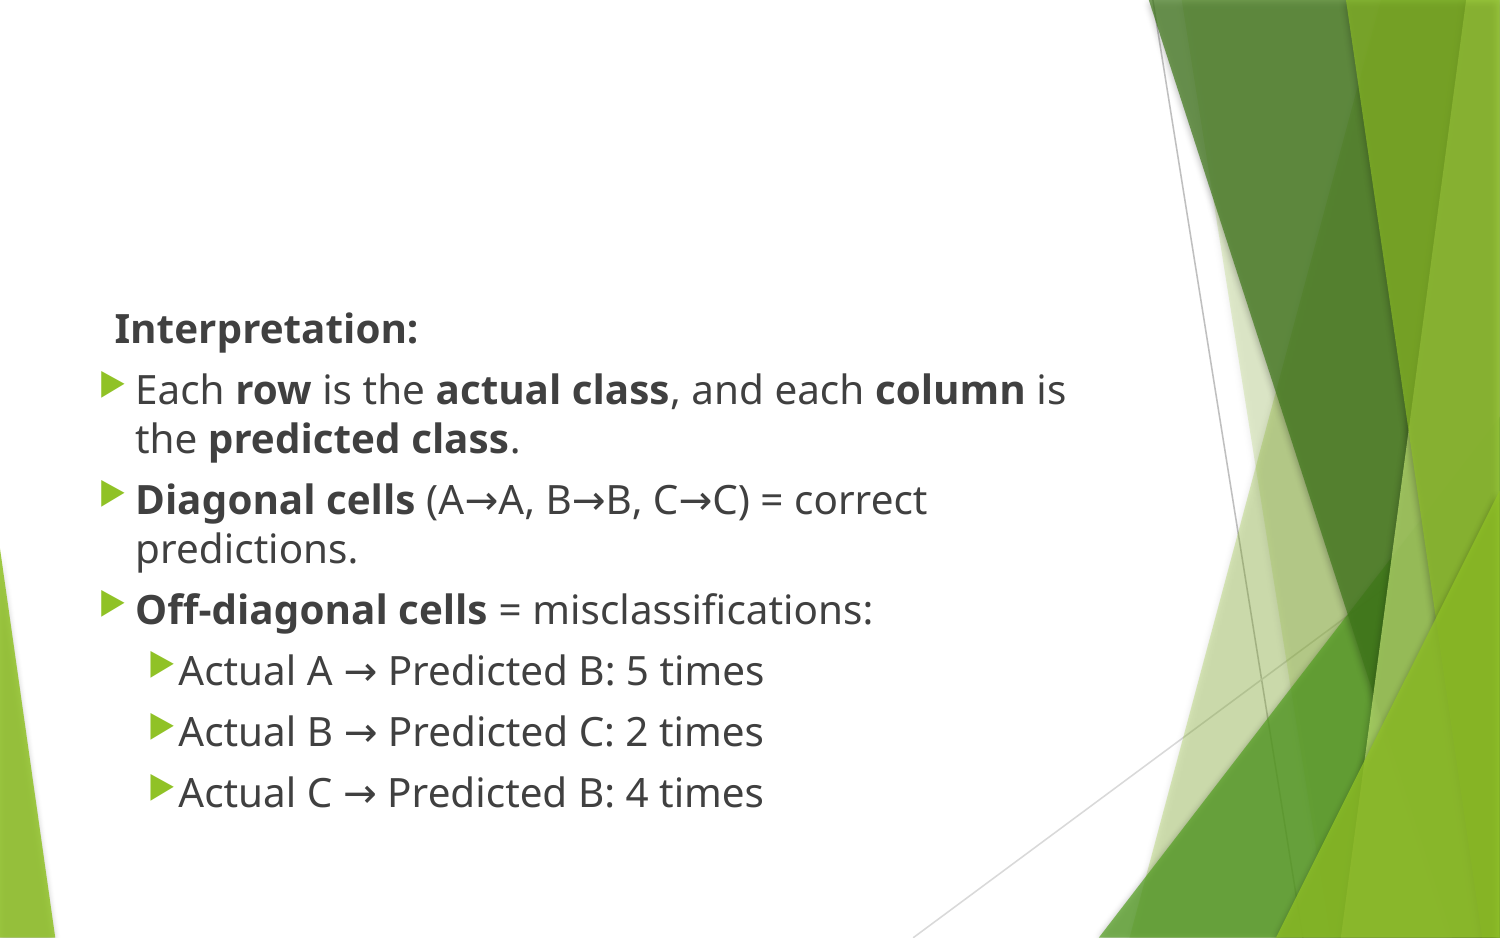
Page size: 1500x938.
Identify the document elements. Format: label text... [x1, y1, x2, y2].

list Interpretation: Each row is the actual class, and each column is the predicted class. Diagonal cells (A→A, B→B, C→C) = correct predictions. Off-diagonal cells = misclassifications: Actual A → Predicted B: 5 times Actual B → Predicted C: 2 times Actual C → Predicted B: 4 times [83, 295, 1141, 826]
